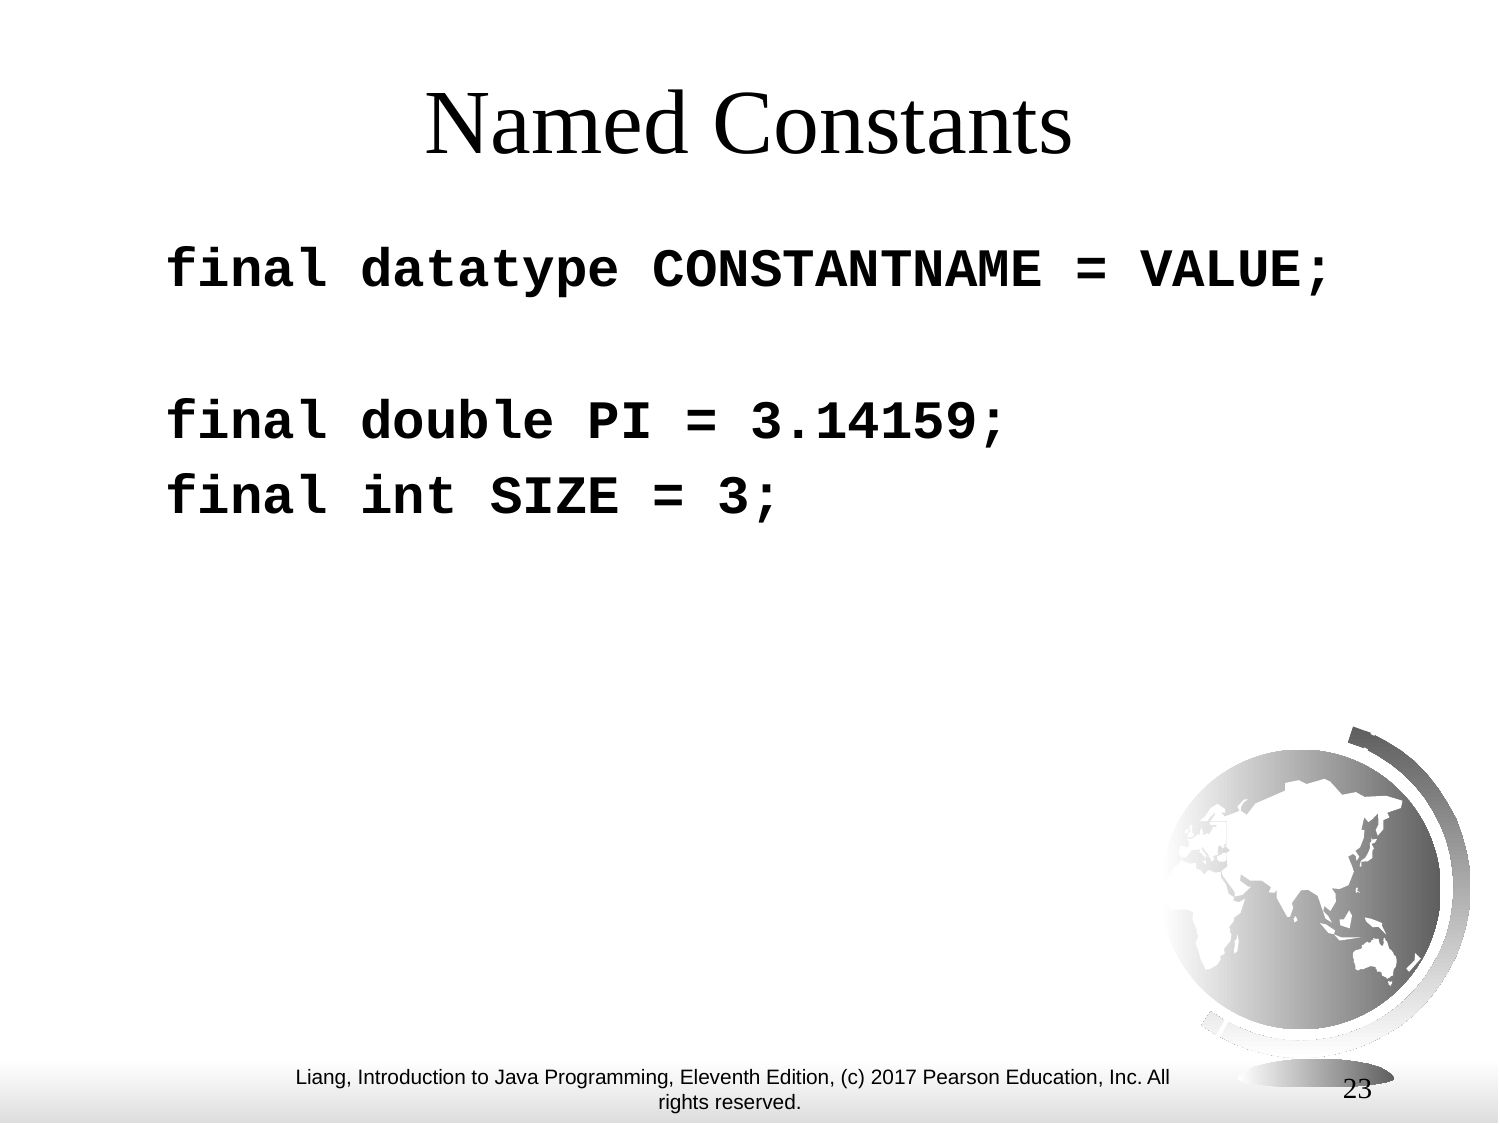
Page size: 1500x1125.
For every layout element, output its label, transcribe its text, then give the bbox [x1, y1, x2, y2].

title Named Constants [112, 0, 1388, 235]
list final datatype CONSTANTNAME = VALUE; final double PI = 3.14159; final int SIZE = 3; [150, 224, 1425, 900]
slide_number 23 [1074, 1049, 1388, 1125]
